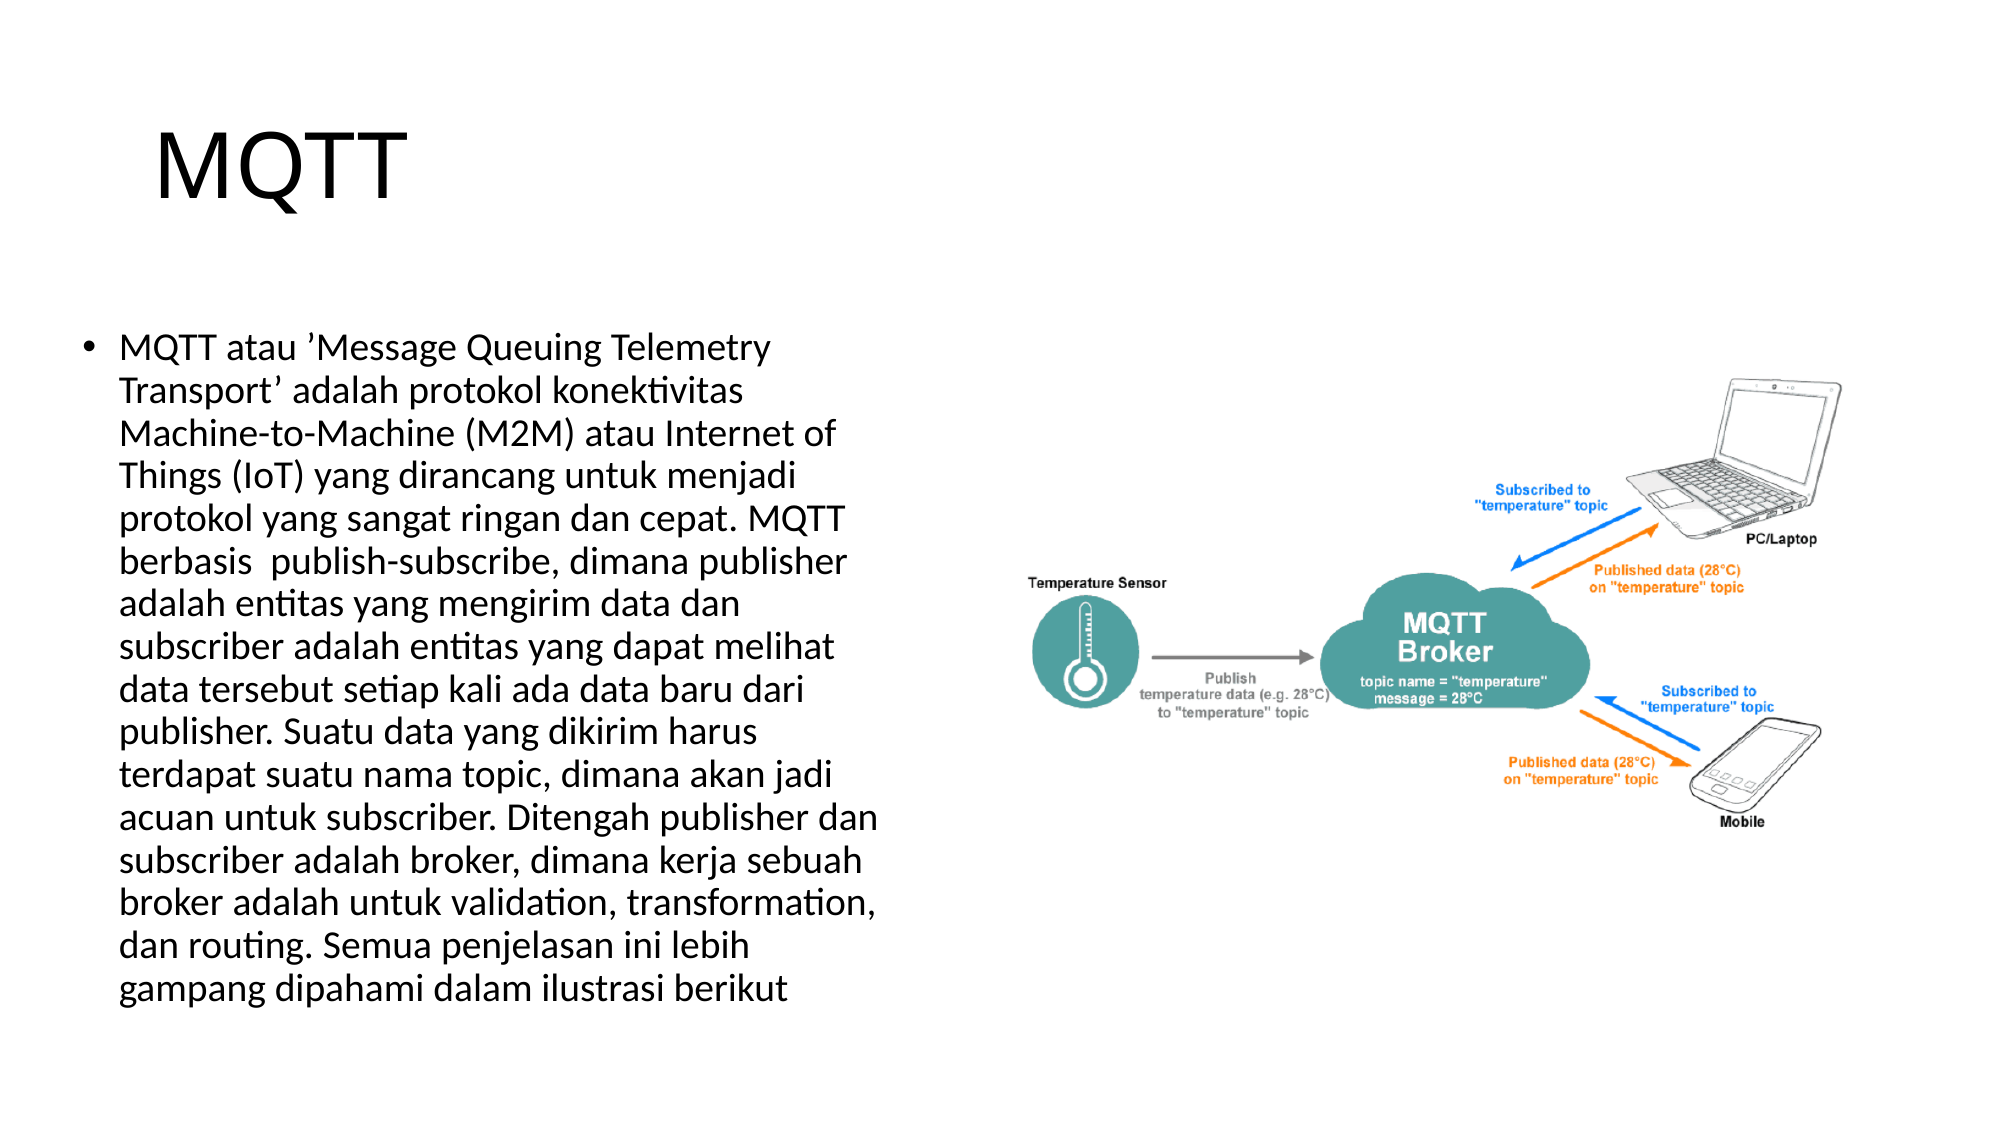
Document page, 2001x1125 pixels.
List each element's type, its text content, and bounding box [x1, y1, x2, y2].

list MQTT atau ’Message Queuing Telemetry Transport’ adalah protokol konektivitas Machine-to-Machine (M2M) atau Internet of Things (IoT) yang dirancang untuk menjadi protokol yang sangat ringan dan cepat. MQTT berbasis publish-subscribe, dimana publisher adalah entitas yang mengirim data dan subscriber adalah entitas yang dapat melihat data tersebut setiap kali ada data baru dari publisher. Suatu data yang dikirim harus terdapat suatu nama topic, dimana akan jadi acuan untuk subscriber. Ditengah publisher dan subscriber adalah broker, dimana kerja sebuah broker adalah untuk validation, transformation, dan routing. Semua penjelasan ini lebih gampang dipahami dalam ilustrasi berikut [67, 319, 910, 1033]
picture [1006, 352, 1863, 843]
title MQTT [137, 59, 1863, 278]
